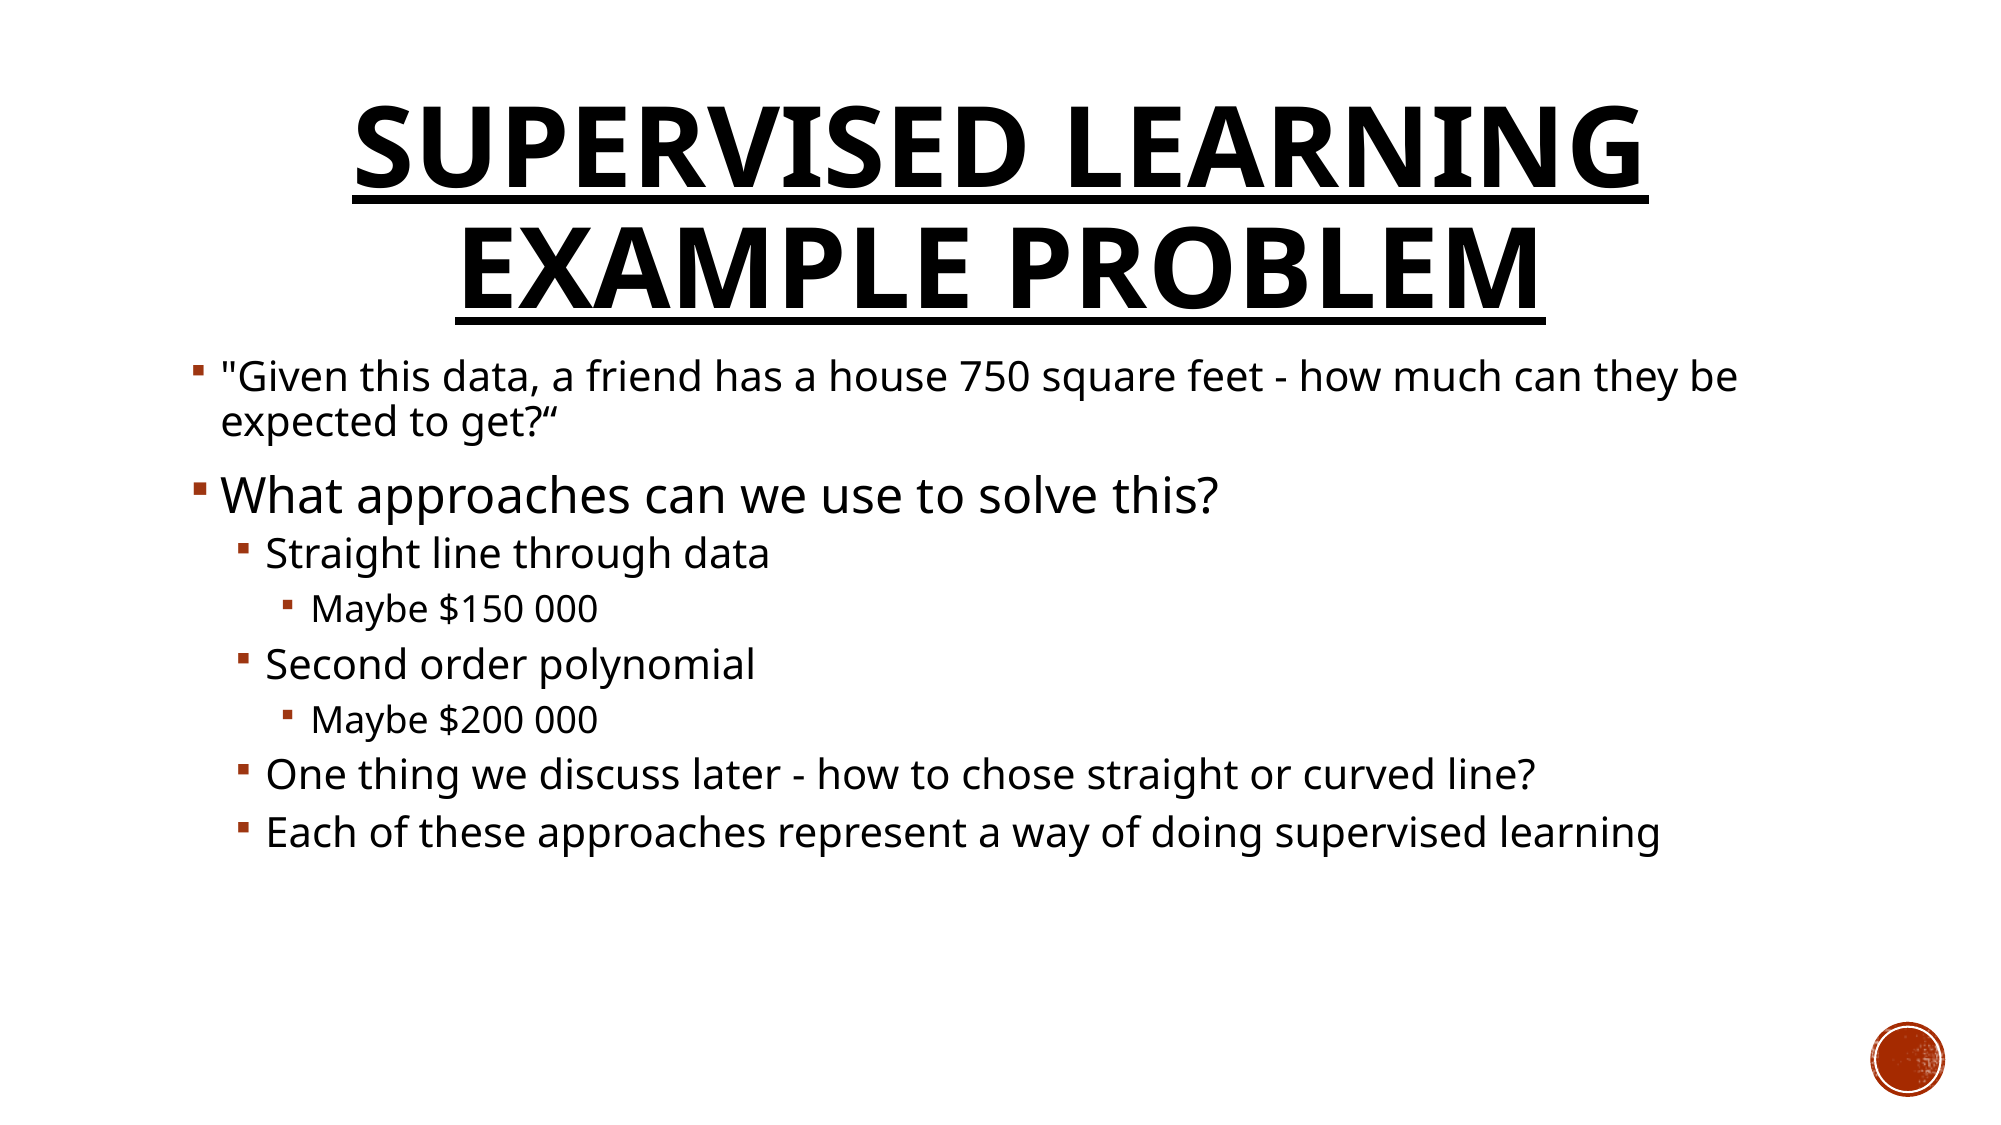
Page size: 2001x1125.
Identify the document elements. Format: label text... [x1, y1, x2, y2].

list "Given this data, a friend has a house 750 square feet - how much can they be expected to get?“ What approaches can we use to solve this? Straight line through data Maybe $150 000 Second order polynomial Maybe $200 000 One thing we discuss later - how to chose straight or curved line? Each of these approaches represent a way of doing supervised learning [175, 348, 1826, 1013]
title SUPERVISED LEARNING Example problem [175, 79, 1826, 344]
